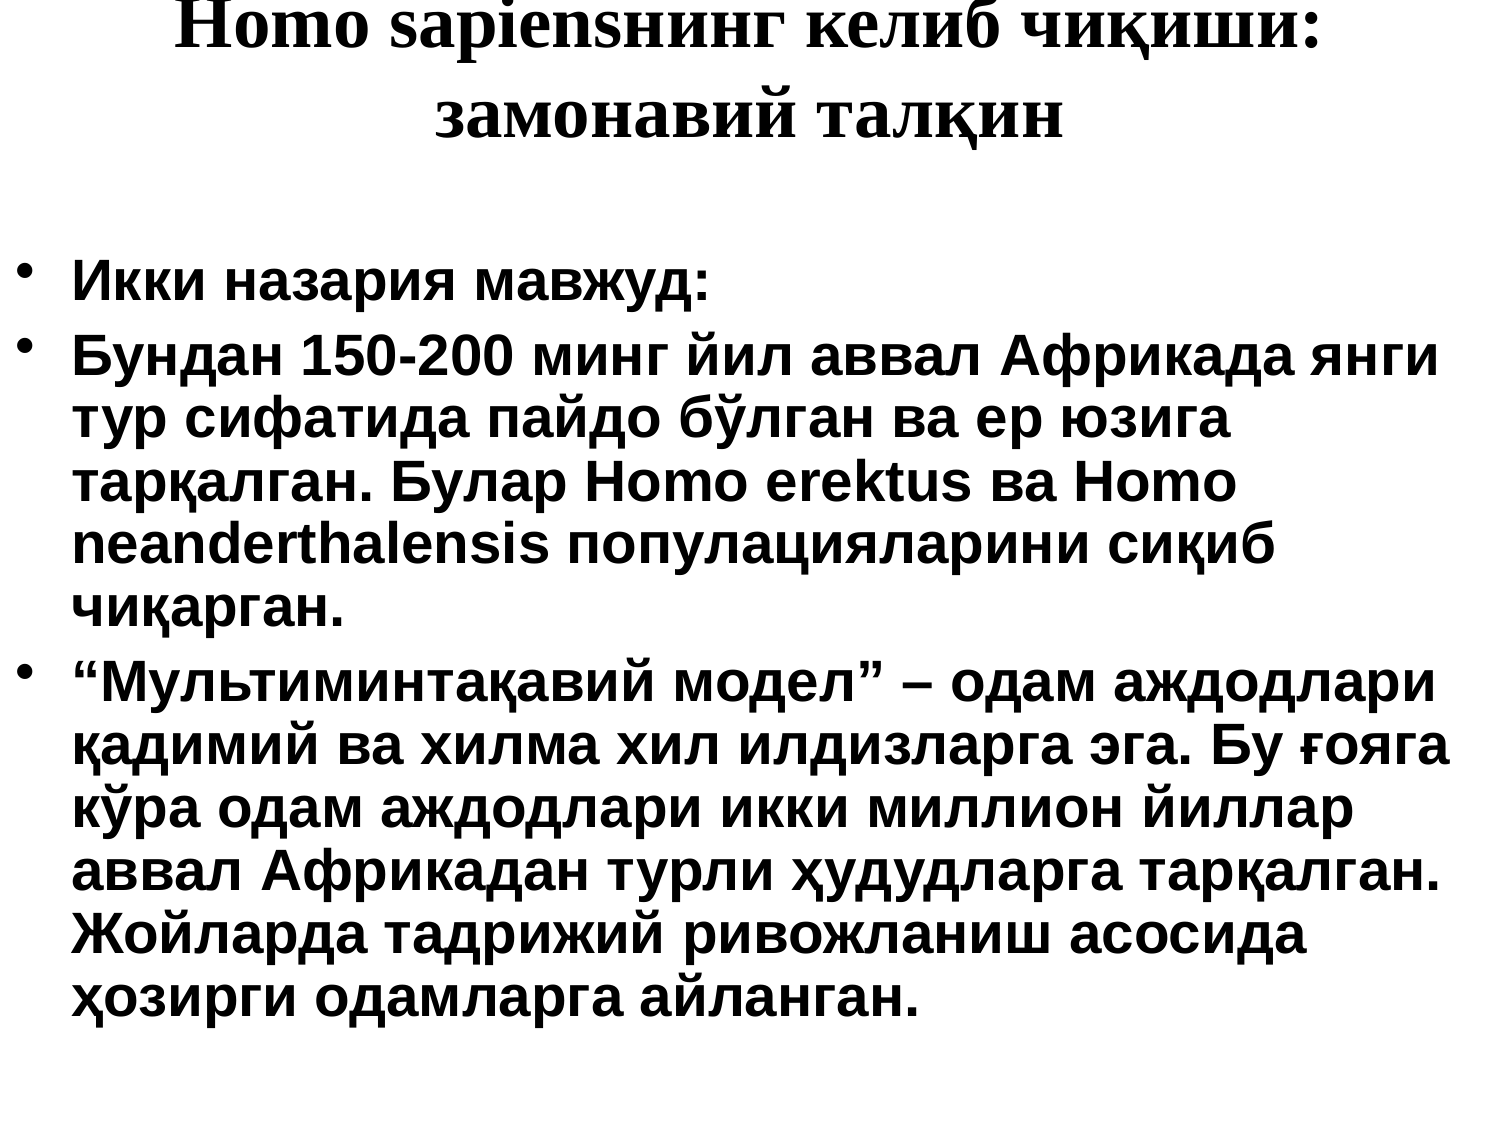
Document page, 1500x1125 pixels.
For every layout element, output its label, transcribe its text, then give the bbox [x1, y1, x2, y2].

title Homo sapiensнинг келиб чиқиши: замонавий талқин [0, 0, 1500, 126]
list Икки назария мавжуд: Бундан 150-200 минг йил аввал Африкада янги тур сифатида пайдо бўлган ва ер юзига тарқалган. Булар Homo erektus ва Homo neanderthalensis популацияларини сиқиб чиқарган. “Мультиминтақавий модел” – одам аждодлари қадимий ва хилма хил илдизларга эга. Бу ғояга кўра одам аждодлари икки миллион йиллар аввал Африкадан турли ҳудудларга тарқалган. Жойларда тадрижий ривожланиш асосида ҳозирги одамларга айланган. [0, 160, 1500, 1125]
